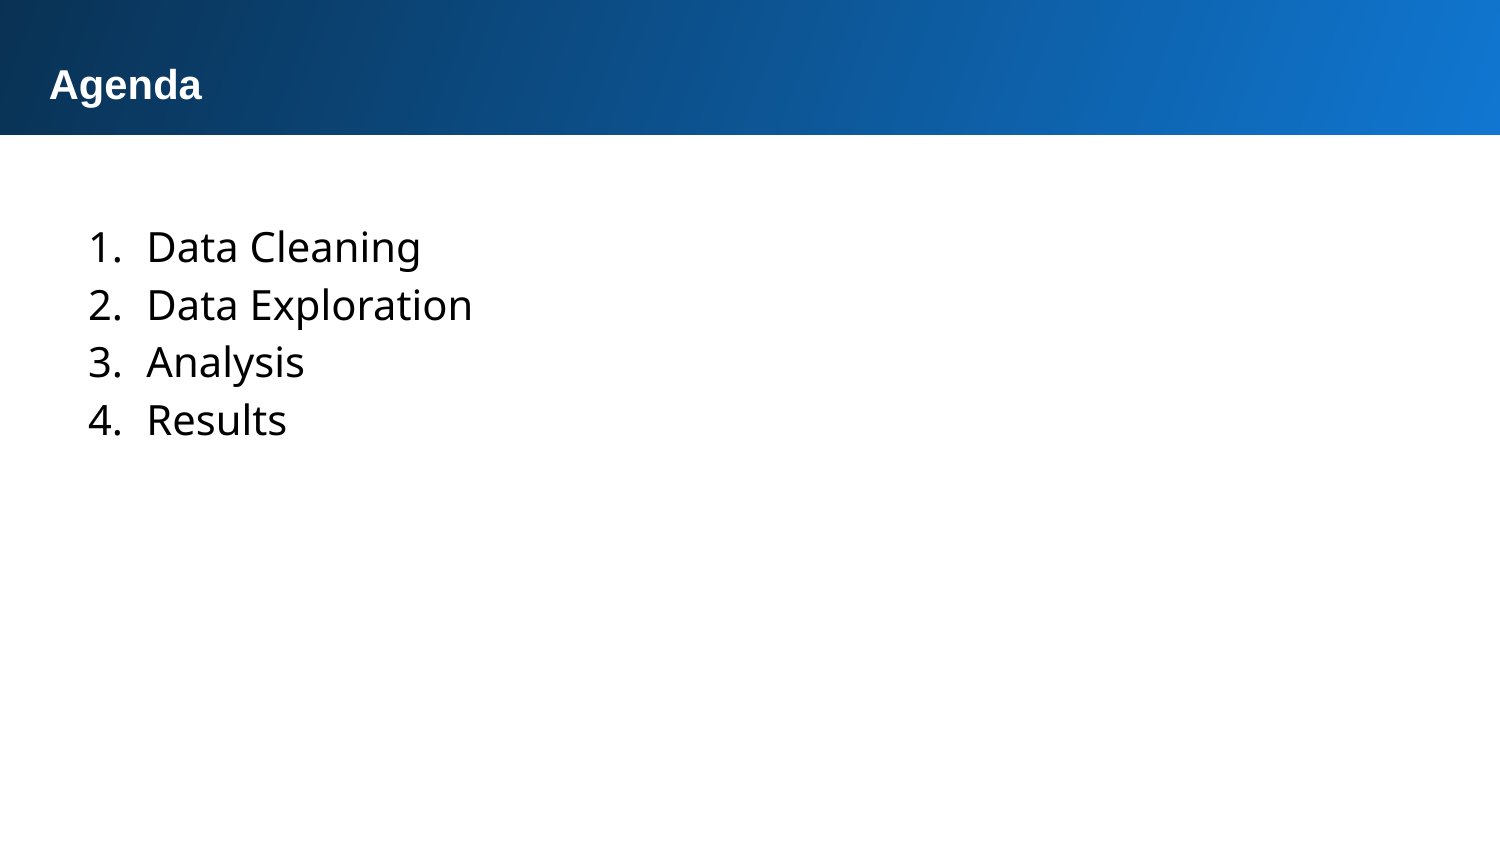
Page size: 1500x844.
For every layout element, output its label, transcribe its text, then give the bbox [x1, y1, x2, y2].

text_box Agenda [33, 43, 1439, 124]
text_box Data Cleaning Data Exploration Analysis Results [56, 198, 952, 459]
text_box [0, 0, 1500, 135]
